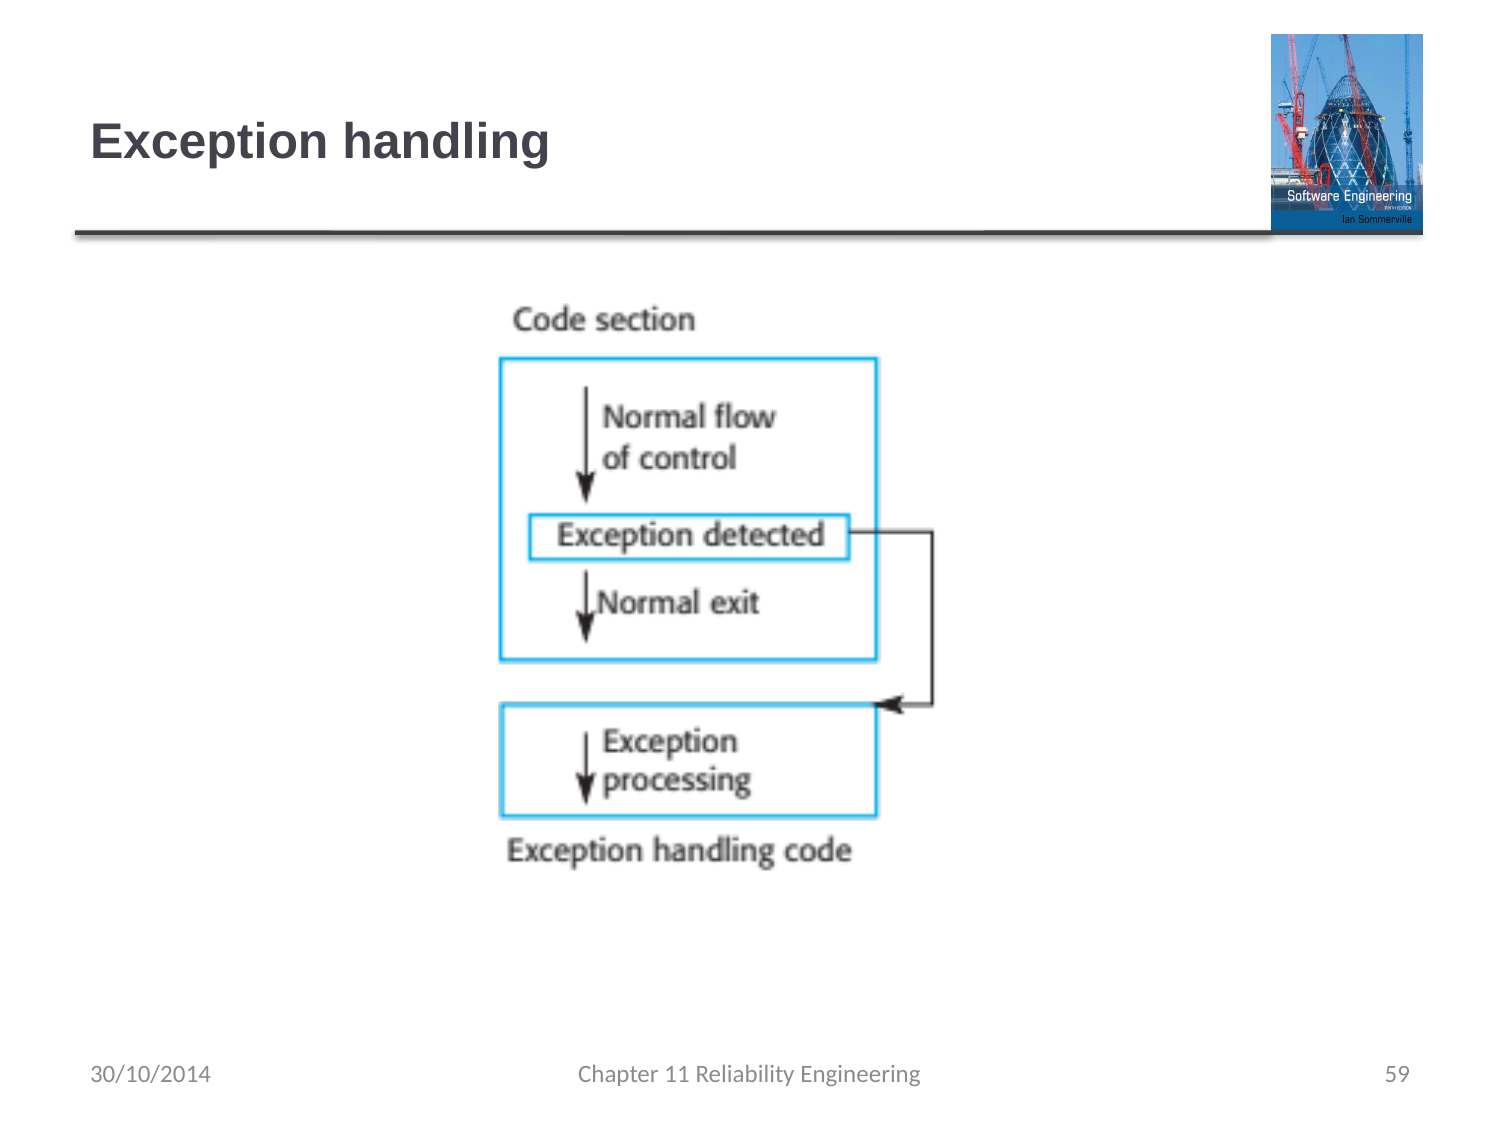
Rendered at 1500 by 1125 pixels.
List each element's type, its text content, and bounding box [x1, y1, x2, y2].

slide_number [75, 1042, 425, 1103]
title Exception handling [74, 44, 1272, 233]
picture [1271, 34, 1423, 230]
picture [497, 299, 1010, 872]
footer Chapter 11 Reliability Engineering [512, 1042, 988, 1103]
slide_number 59 [1074, 1042, 1425, 1103]
